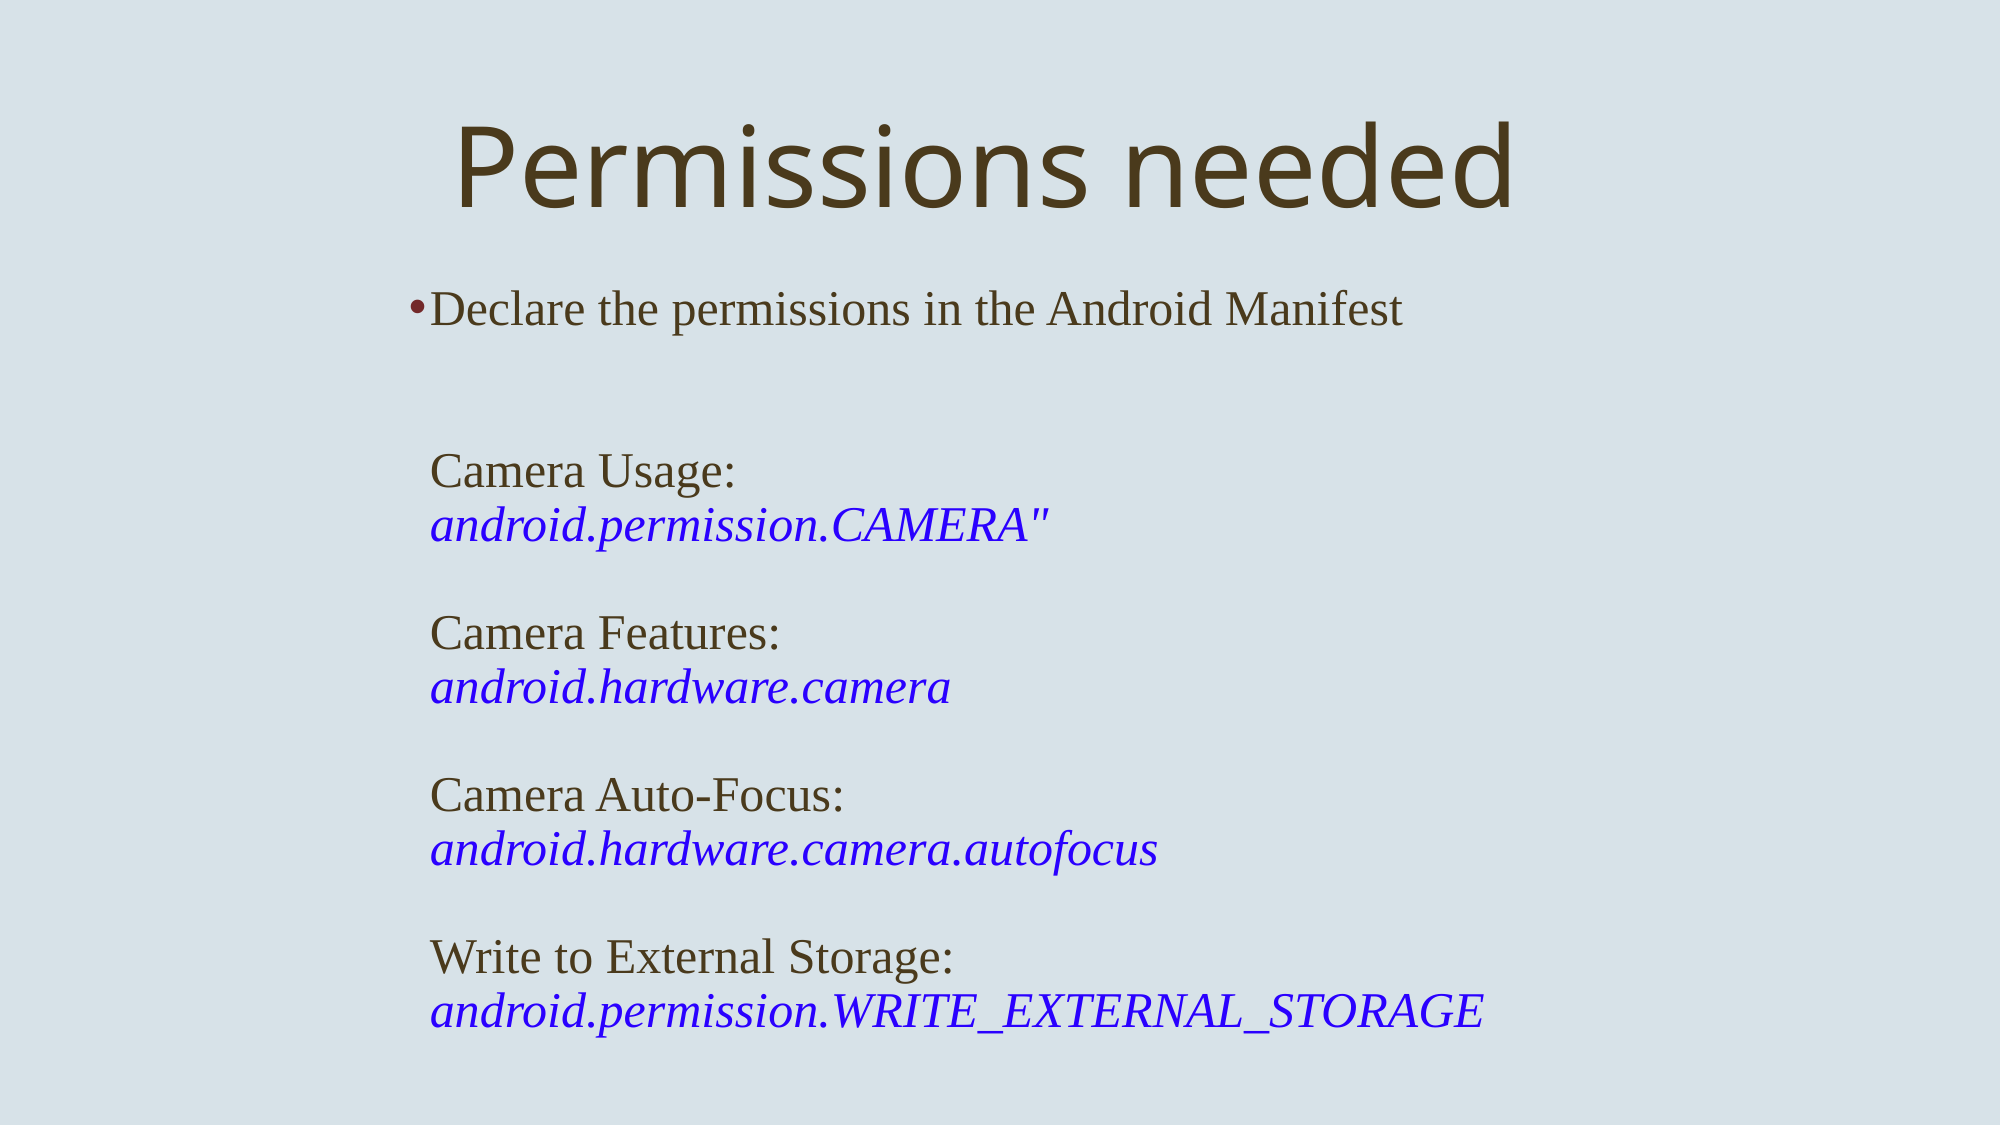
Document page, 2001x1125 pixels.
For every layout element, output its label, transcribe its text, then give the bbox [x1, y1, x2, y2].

list Declare the permissions in the Android Manifest Camera Usage: android.permission.CAMERA" Camera Features: android.hardware.camera Camera Auto-Focus: android.hardware.camera.autofocus Write to External Storage: android.permission.WRITE_EXTERNAL_STORAGE [393, 275, 1607, 1063]
title Permissions needed [137, 62, 1863, 280]
